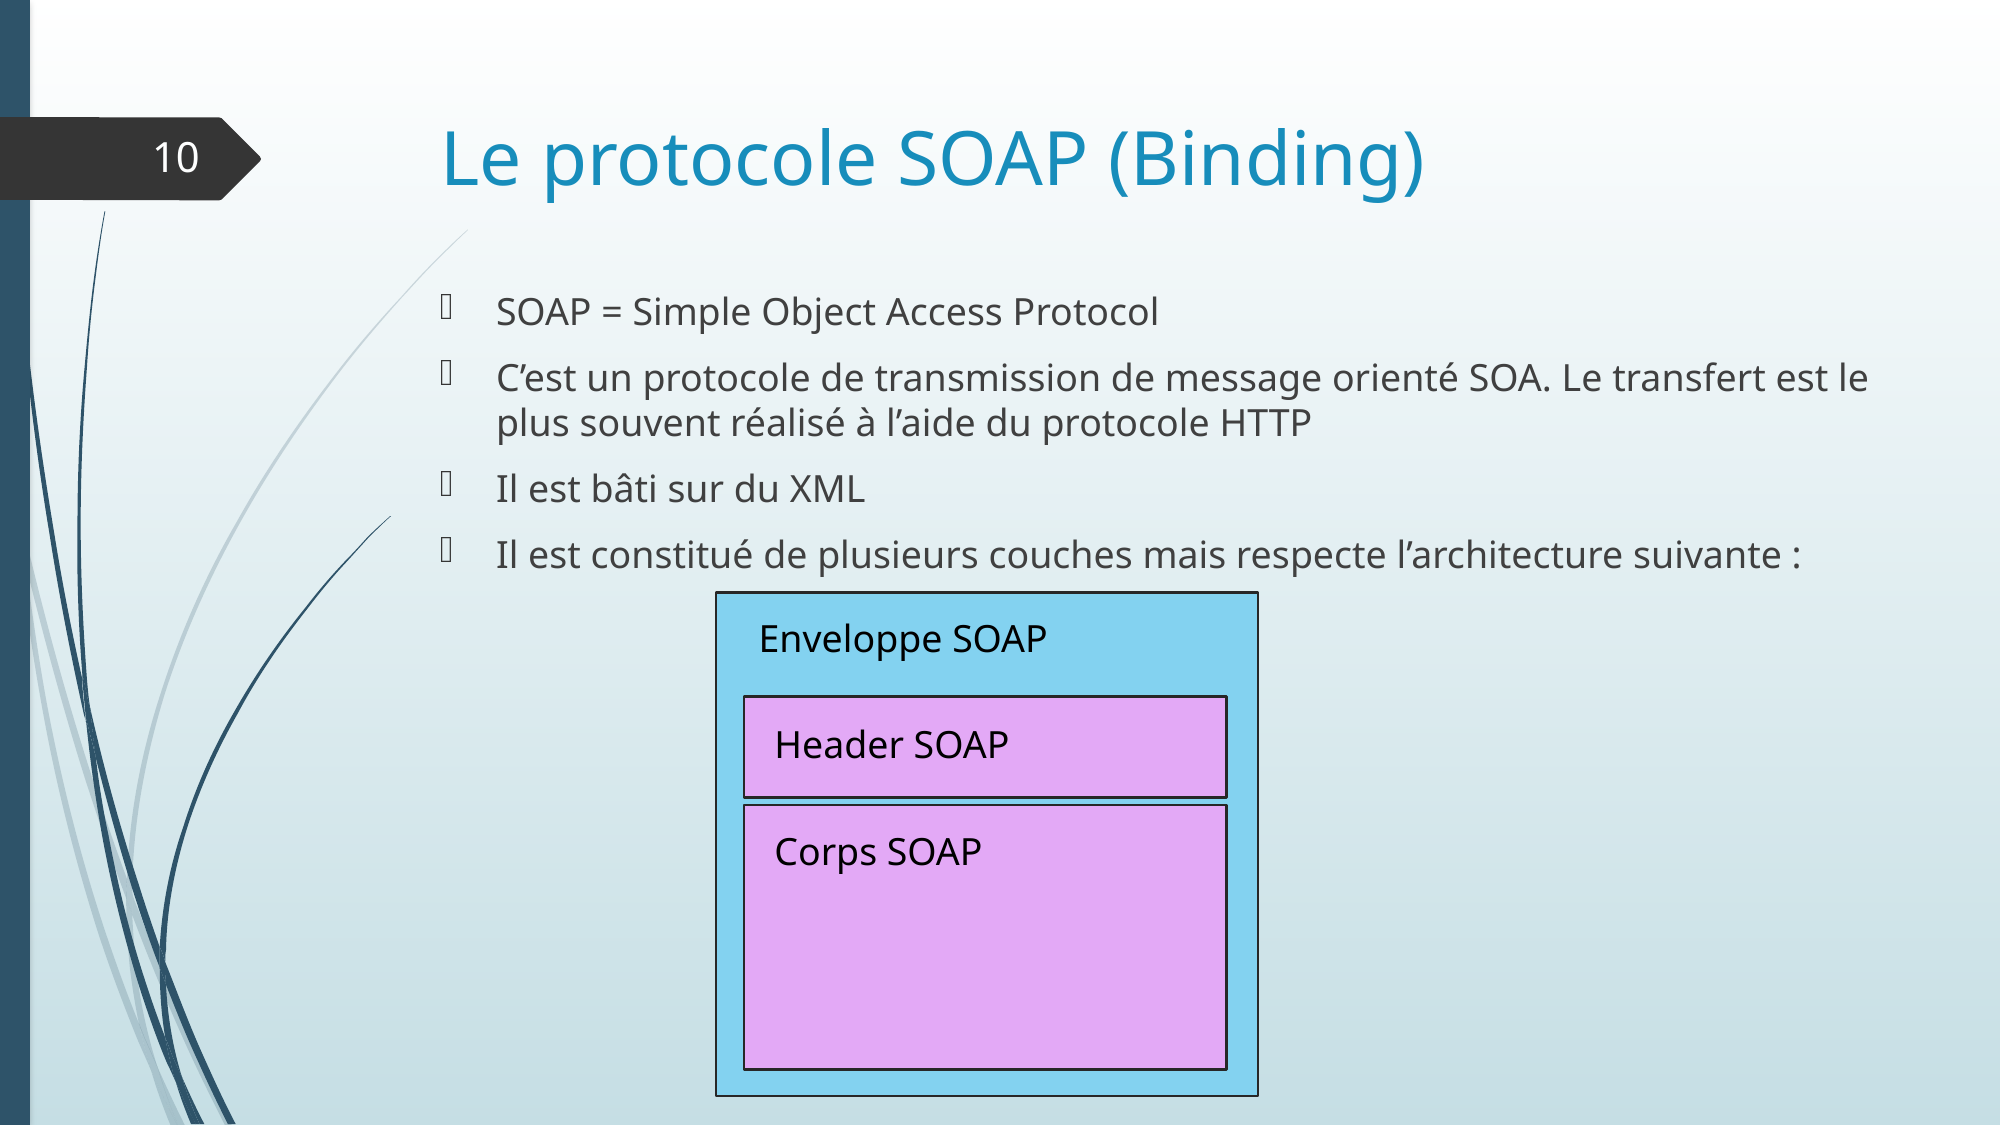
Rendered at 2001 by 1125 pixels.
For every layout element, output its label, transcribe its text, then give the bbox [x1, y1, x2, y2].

text_box [715, 591, 1259, 1097]
text_box Enveloppe SOAP [744, 607, 1227, 668]
slide_number 10 [87, 129, 216, 190]
text_box [743, 804, 1228, 1071]
text_box Corps SOAP [759, 820, 1243, 881]
text_box [743, 695, 1228, 799]
list SOAP = Simple Object Access Protocol C’est un protocole de transmission de message orienté SOA. Le transfert est le plus souvent réalisé à l’aide du protocole HTTP Il est bâti sur du XML Il est constitué de plusieurs couches mais respecte l’architecture suivante : [424, 280, 1888, 970]
text_box Header SOAP [759, 713, 1243, 774]
title Le protocole SOAP (Binding) [425, 102, 1888, 280]
